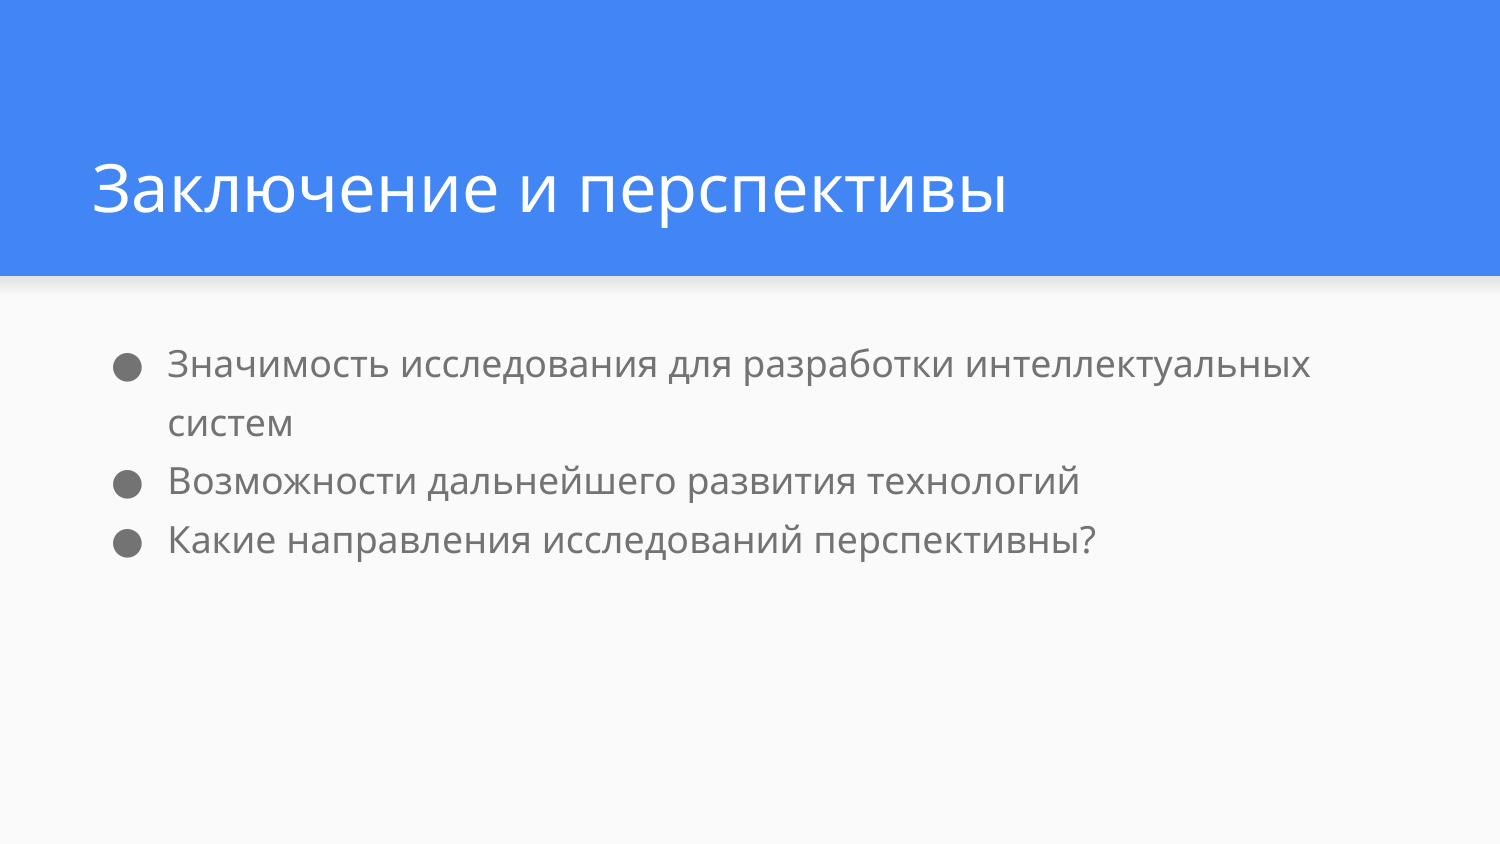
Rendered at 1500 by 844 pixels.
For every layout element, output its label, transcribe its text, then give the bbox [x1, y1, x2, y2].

title Заключение и перспективы [77, 121, 1427, 248]
list Значимость исследования для разработки интеллектуальных систем Возможности дальнейшего развития технологий Какие направления исследований перспективны? [77, 314, 1427, 760]
